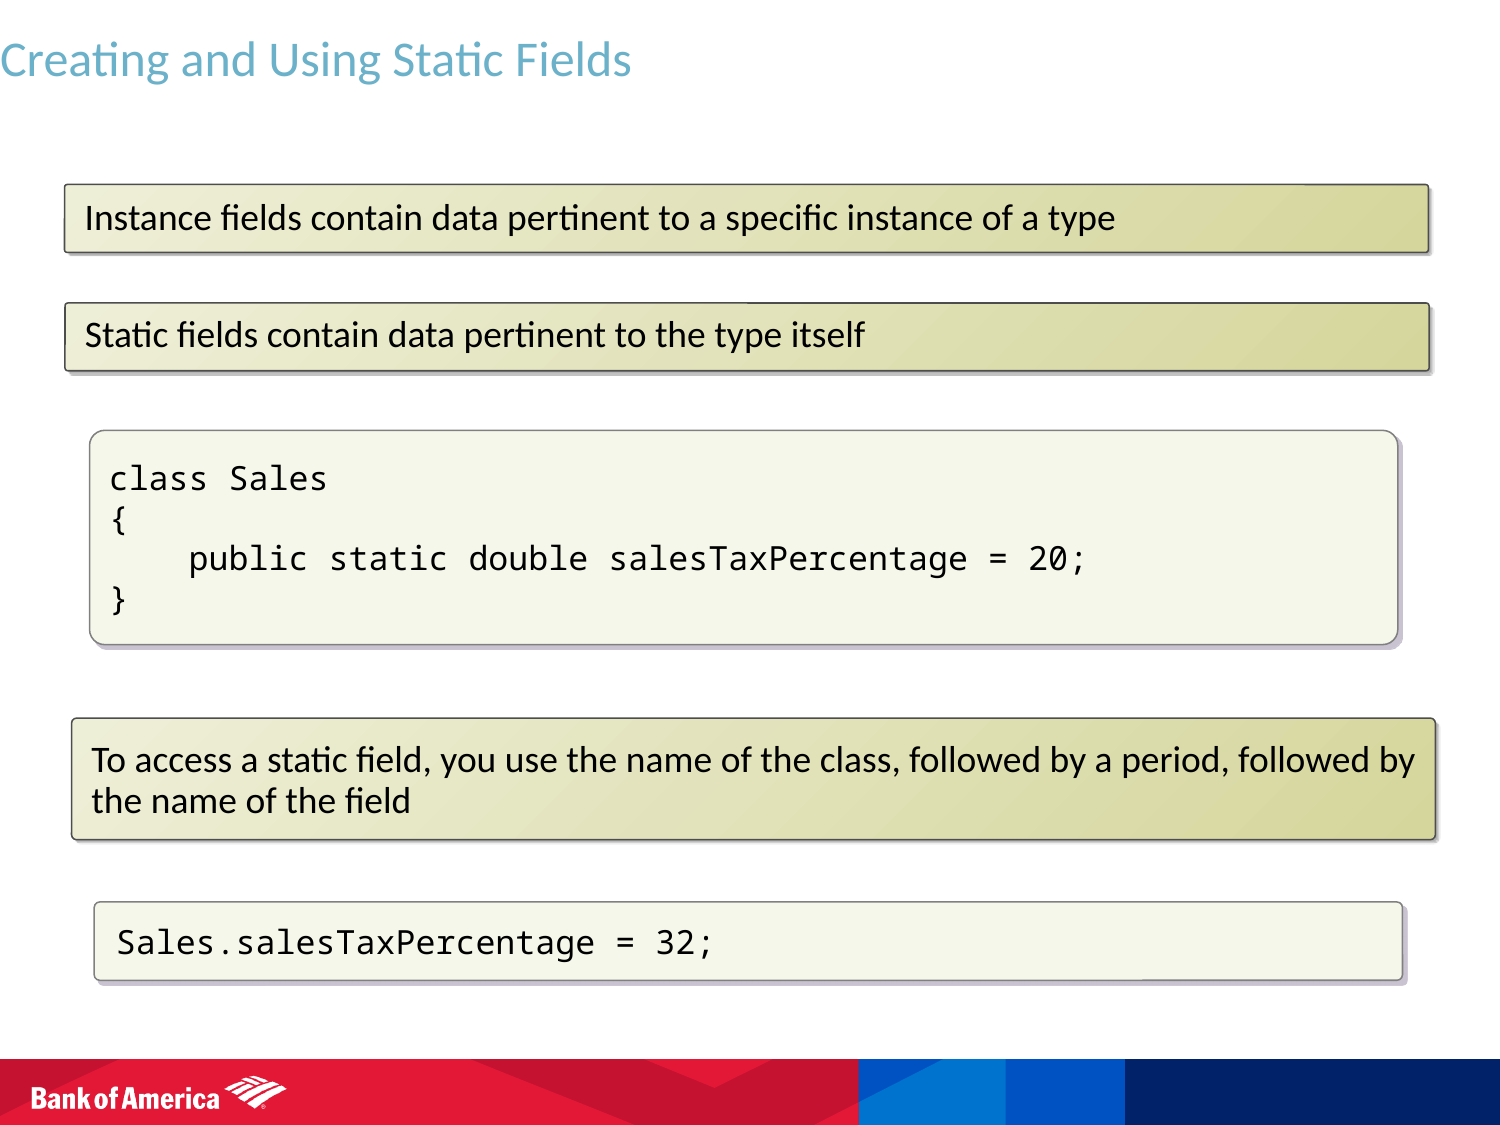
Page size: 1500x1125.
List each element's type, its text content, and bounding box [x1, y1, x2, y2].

text_box Sales.salesTaxPercentage = 32; [101, 914, 1411, 969]
text_box To access a static field, you use the name of the class, followed by a period, followed by the name of the field [76, 732, 1438, 829]
text_box Instance fields contain data pertinent to a specific instance of a type [69, 190, 1431, 246]
title Creating and Using Static Fields [0, 19, 1350, 85]
picture [30, 1074, 288, 1110]
text_box [71, 718, 1436, 840]
text_box [94, 901, 1403, 981]
text_box [64, 184, 1429, 253]
text_box class Sales { public static double salesTaxPercentage = 20; } [89, 430, 1398, 645]
text_box [64, 302, 1430, 371]
text_box Static fields contain data pertinent to the type itself [70, 307, 1431, 363]
